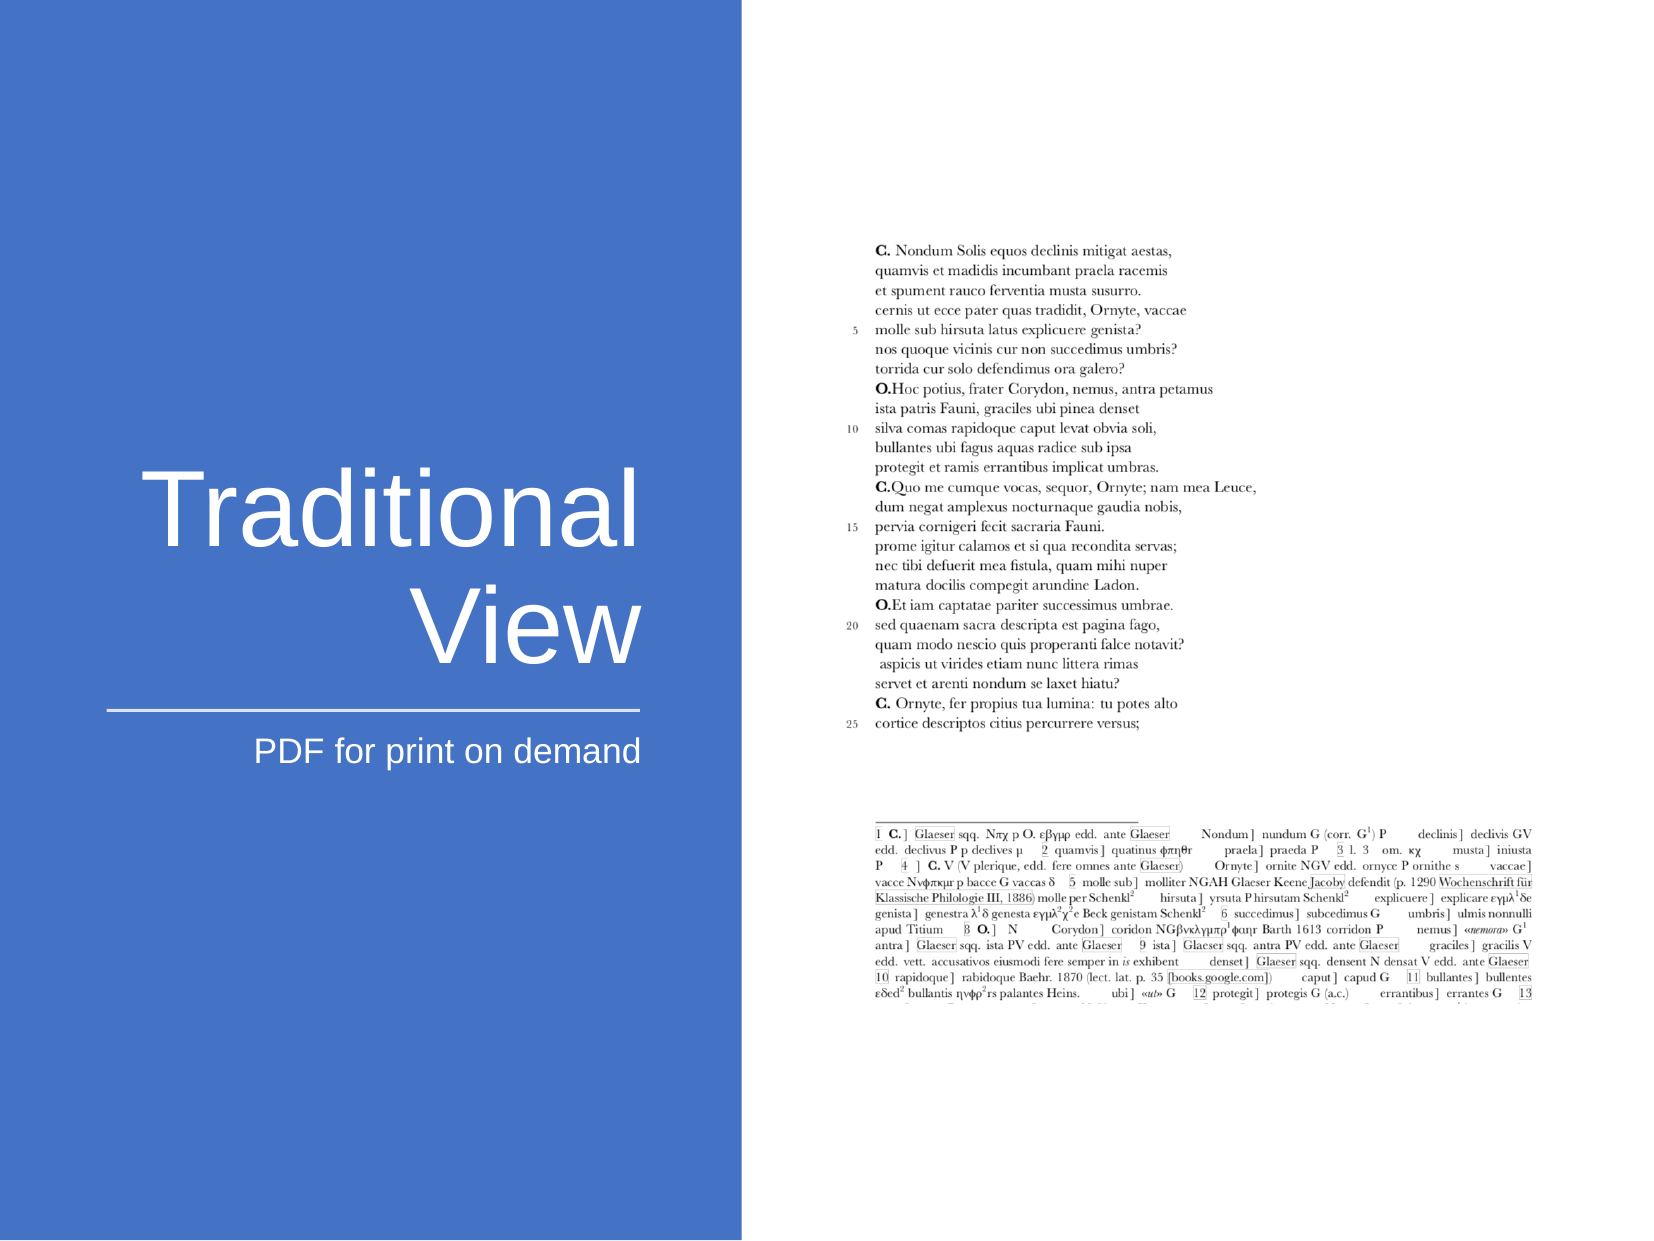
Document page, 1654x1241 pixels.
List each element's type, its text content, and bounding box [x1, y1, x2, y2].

picture [826, 244, 1568, 1012]
title Traditional View [86, 145, 657, 695]
text_box [0, 0, 744, 1241]
subtitle PDF for print on demand [86, 725, 657, 1125]
